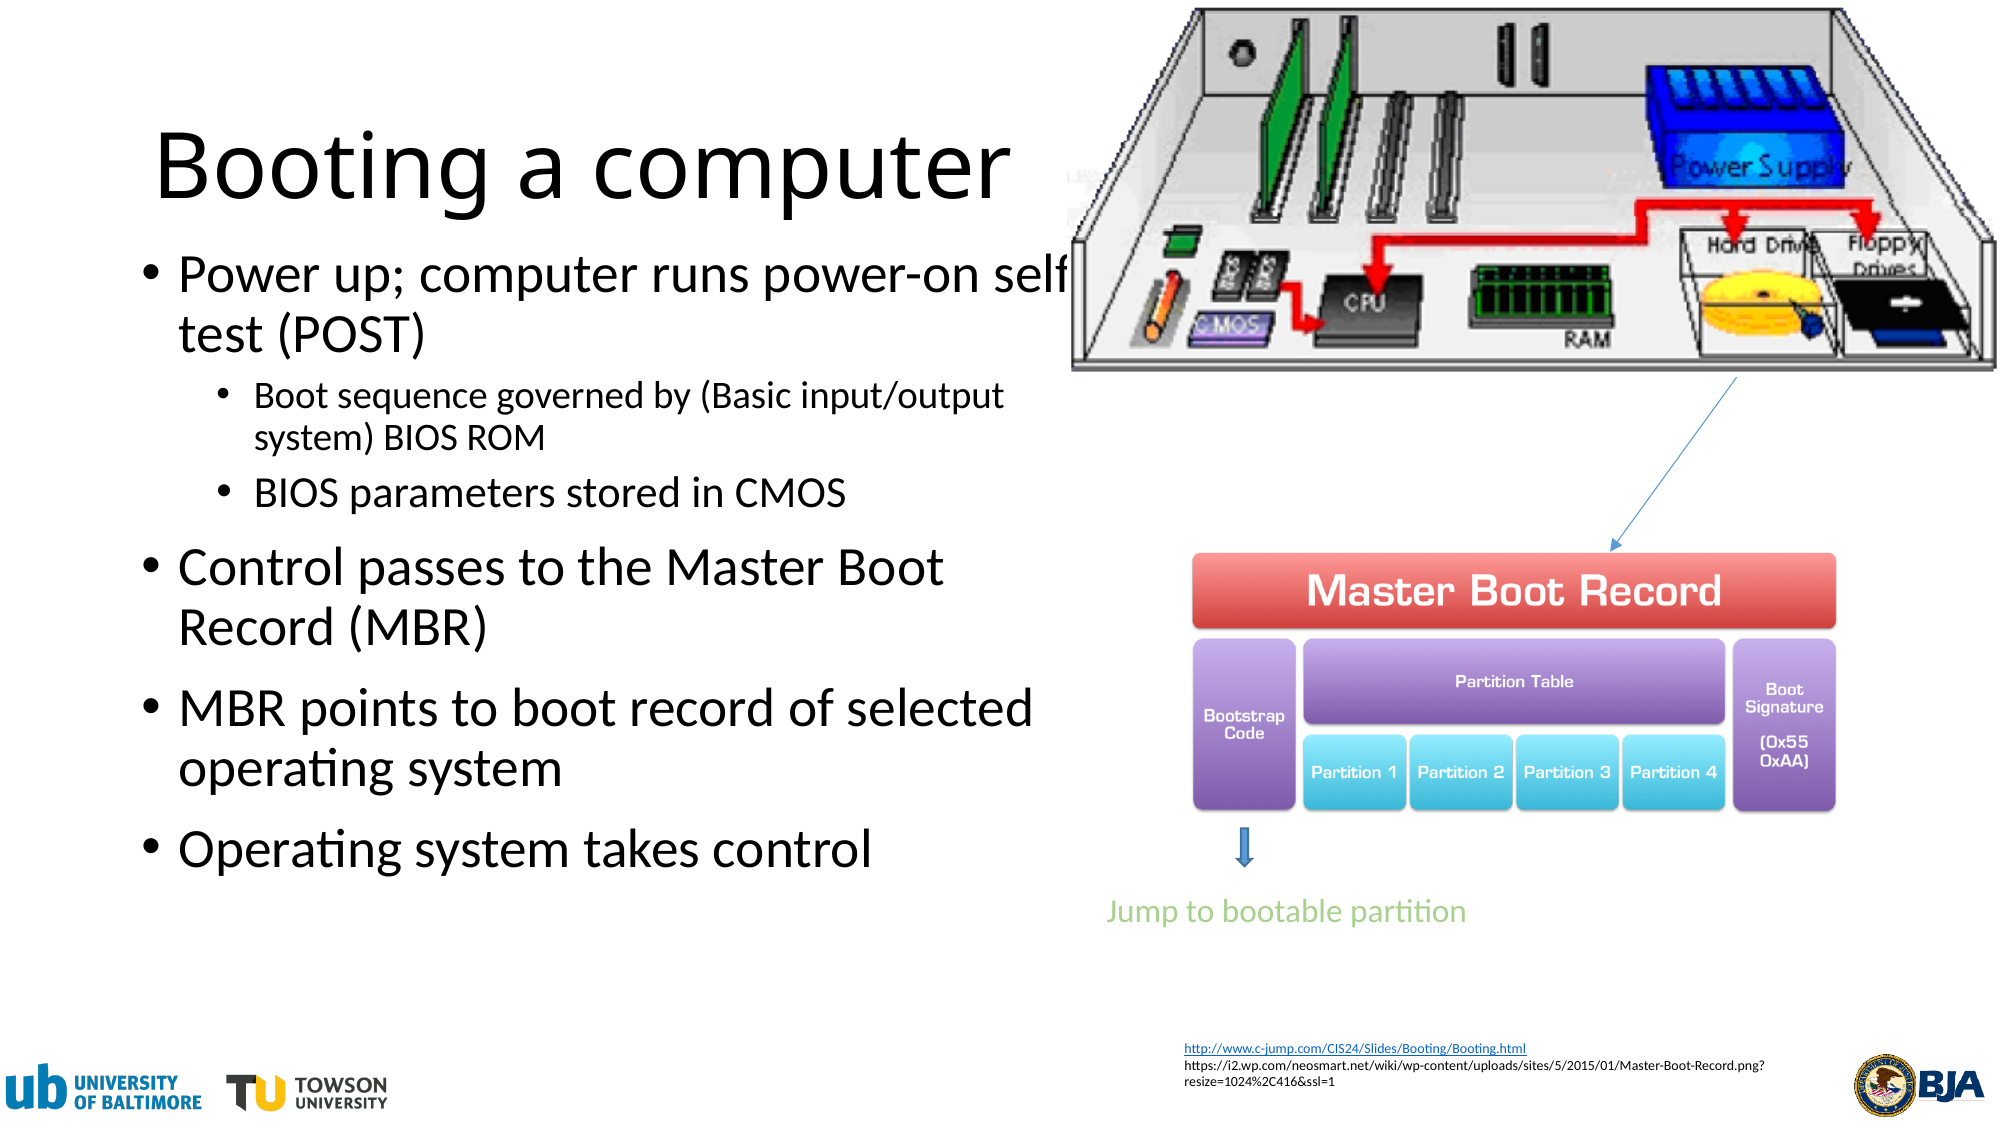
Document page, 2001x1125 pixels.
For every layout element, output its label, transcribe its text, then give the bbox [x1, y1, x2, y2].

text_box [1234, 827, 1255, 868]
list Power up; computer runs power-on self-test (POST) Boot sequence governed by (Basic input/output system) BIOS ROM BIOS parameters stored in CMOS Control passes to the Master Boot Record (MBR) MBR points to boot record of selected operating system Operating system takes control [126, 236, 1105, 1027]
title Booting a computer [137, 59, 1067, 236]
picture [1854, 1054, 1986, 1117]
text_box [1609, 377, 1737, 552]
text_box Jump to bootable partition [1091, 881, 1483, 937]
picture [1189, 551, 1839, 816]
picture [0, 1031, 407, 1125]
picture [1067, 2, 2000, 378]
text_box http://www.c-jump.com/CIS24/Slides/Booting/Booting.html https://i2.wp.com/neosmart.net/wiki/wp-content/uploads/sites/5/2015/01/Master-Boot-Record.png?resize=1024%2C416&ssl=1 [1169, 1032, 1863, 1097]
